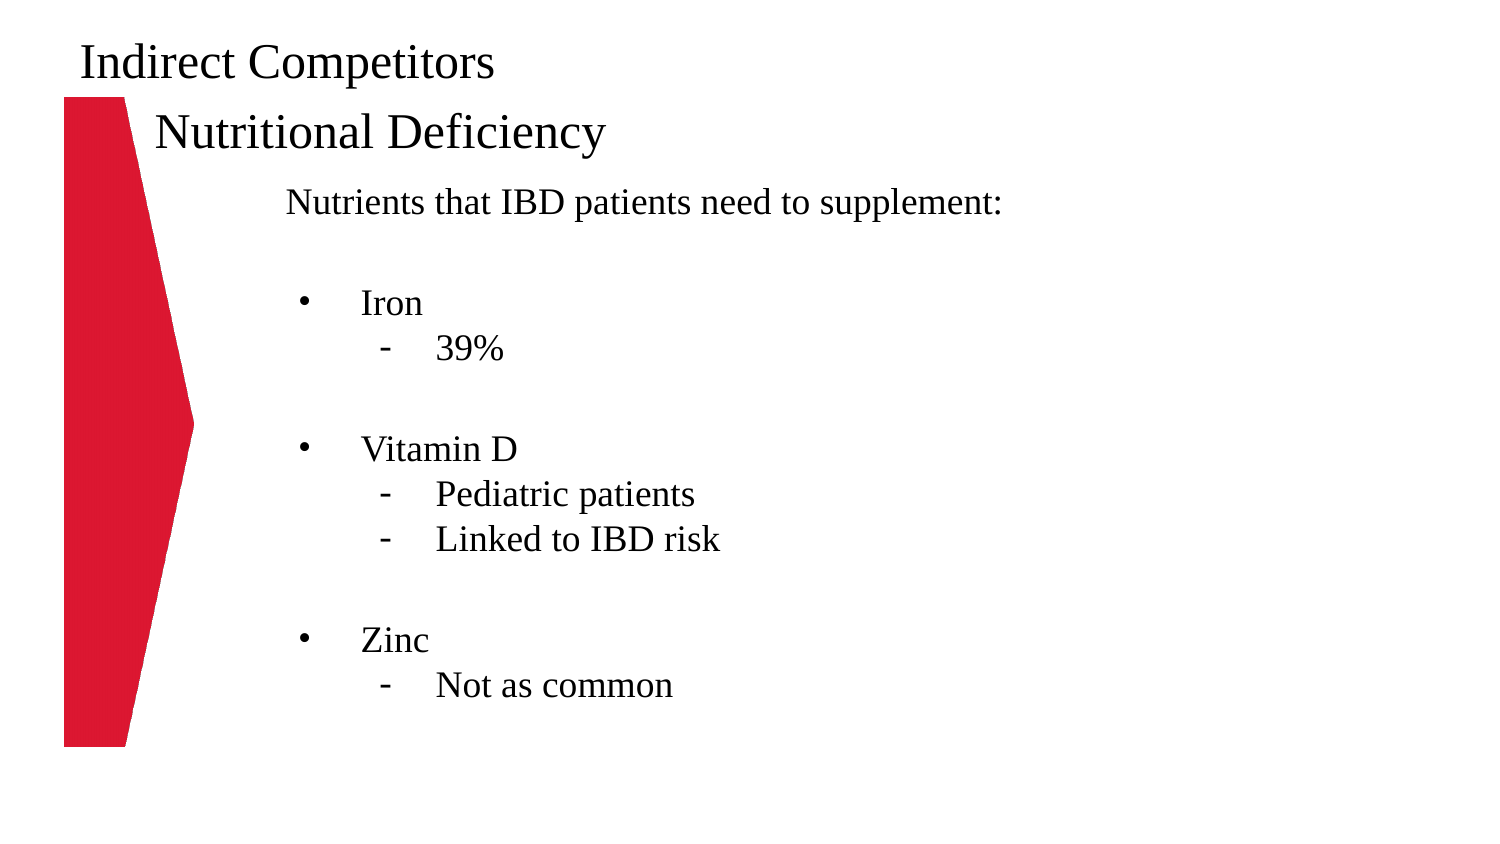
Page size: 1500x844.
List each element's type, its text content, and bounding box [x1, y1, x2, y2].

title Indirect Competitors Nutritional Deficiency [64, 15, 1359, 179]
picture [64, 96, 488, 747]
text_box Nutrients that IBD patients need to supplement: Iron 39% Vitamin D Pediatric patients Linked to IBD risk Zinc Not as common [493, 161, 1441, 736]
